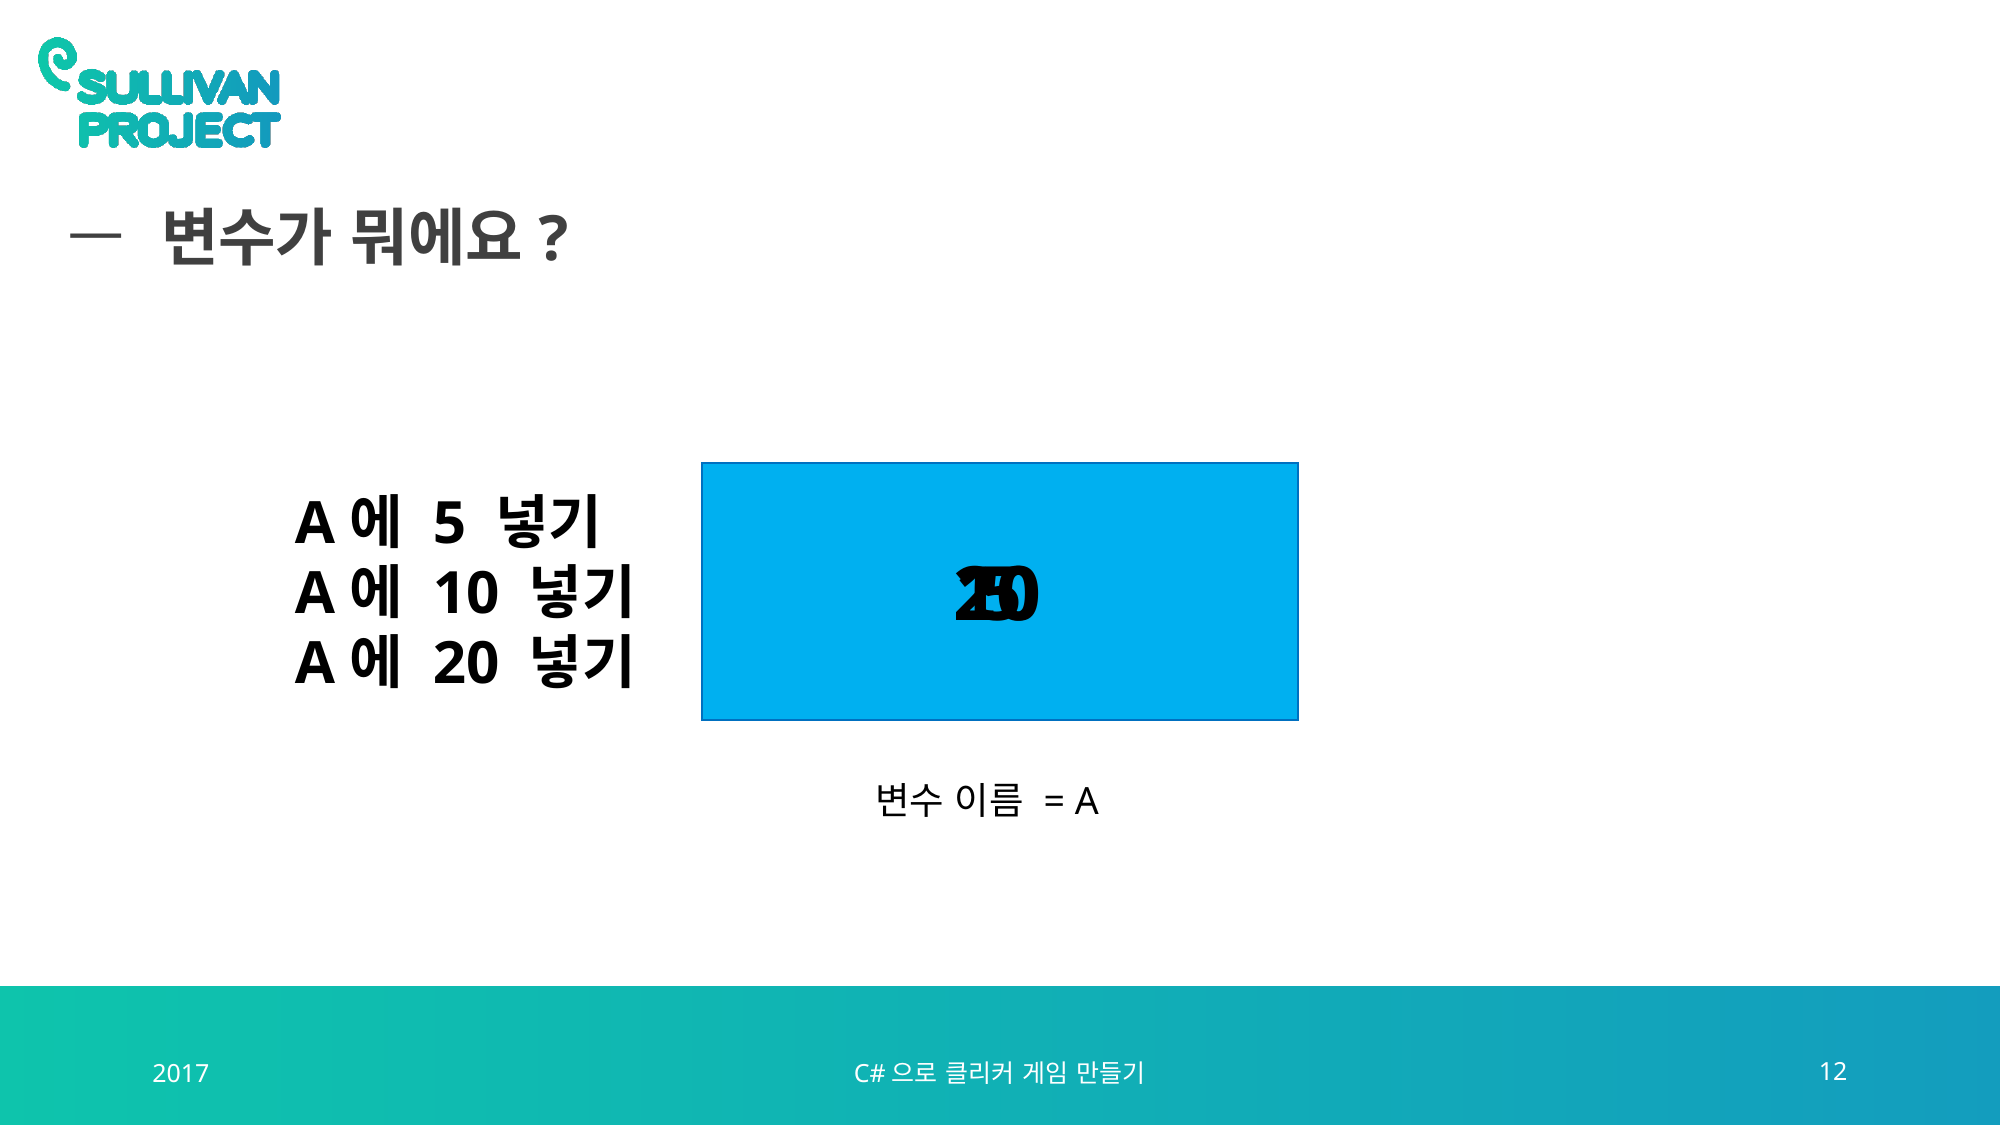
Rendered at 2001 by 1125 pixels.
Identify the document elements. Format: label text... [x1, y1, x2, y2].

picture [38, 37, 281, 148]
slide_number 2017 [137, 1042, 588, 1103]
footer C#으로 클리커 게임 만들기 [662, 1042, 1338, 1103]
text_box 20 [938, 538, 1057, 644]
text_box 변수 이름 = A [860, 769, 1140, 829]
text_box A에 5 넣기 A에 10 넣기 A에 20 넣기 [280, 477, 657, 703]
text_box [701, 462, 1299, 721]
title 변수가 뭐에요? [52, 171, 1000, 309]
slide_number 12 [1412, 1042, 1863, 1103]
